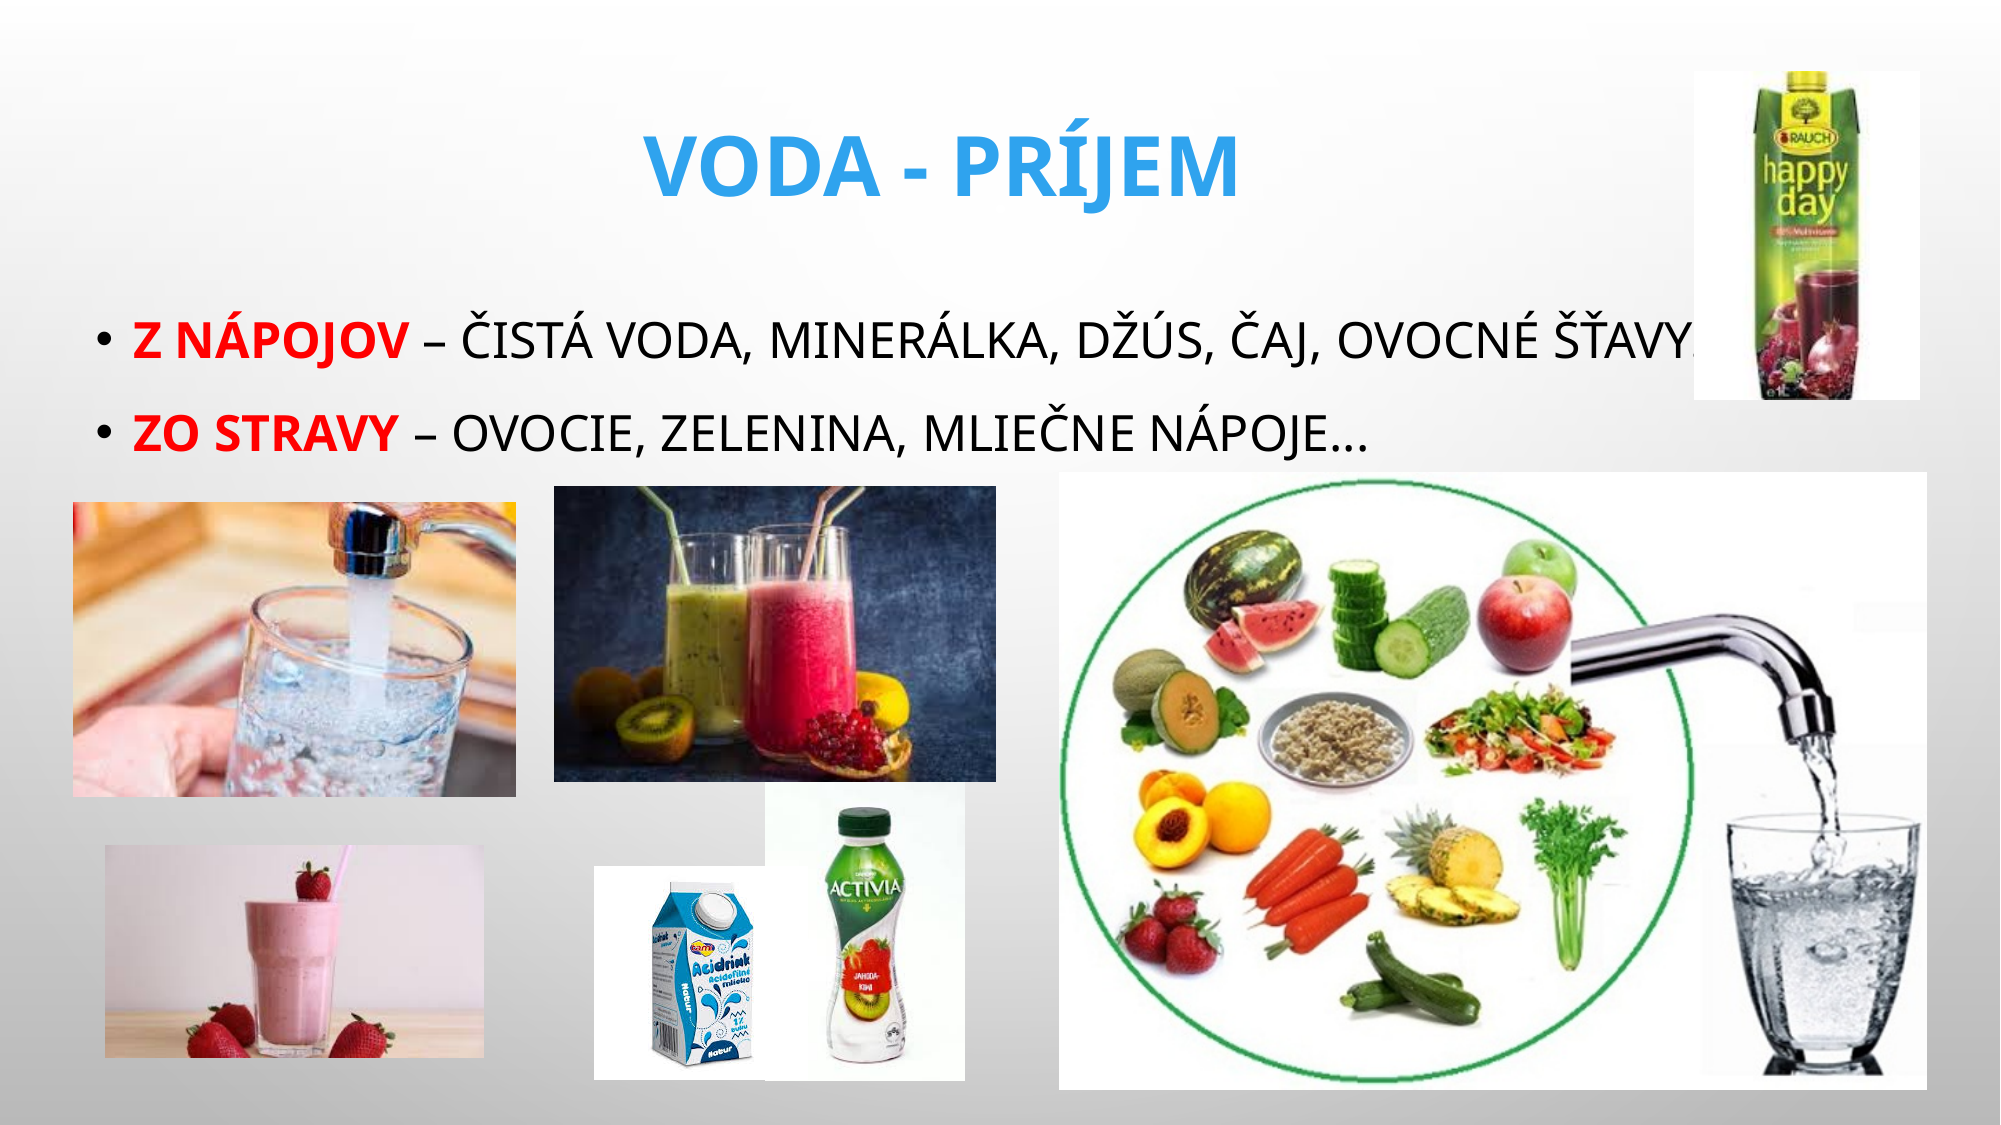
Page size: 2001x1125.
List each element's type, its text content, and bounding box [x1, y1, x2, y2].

list z nápojov – čistá voda, minerálka, džús, čaj, ovocné šťavy... zo stravy – ovocie, zelenina, mliečne nápoje... [80, 288, 1806, 883]
picture [0, 0, 2000, 1125]
title Voda - príjem [93, 86, 1688, 253]
